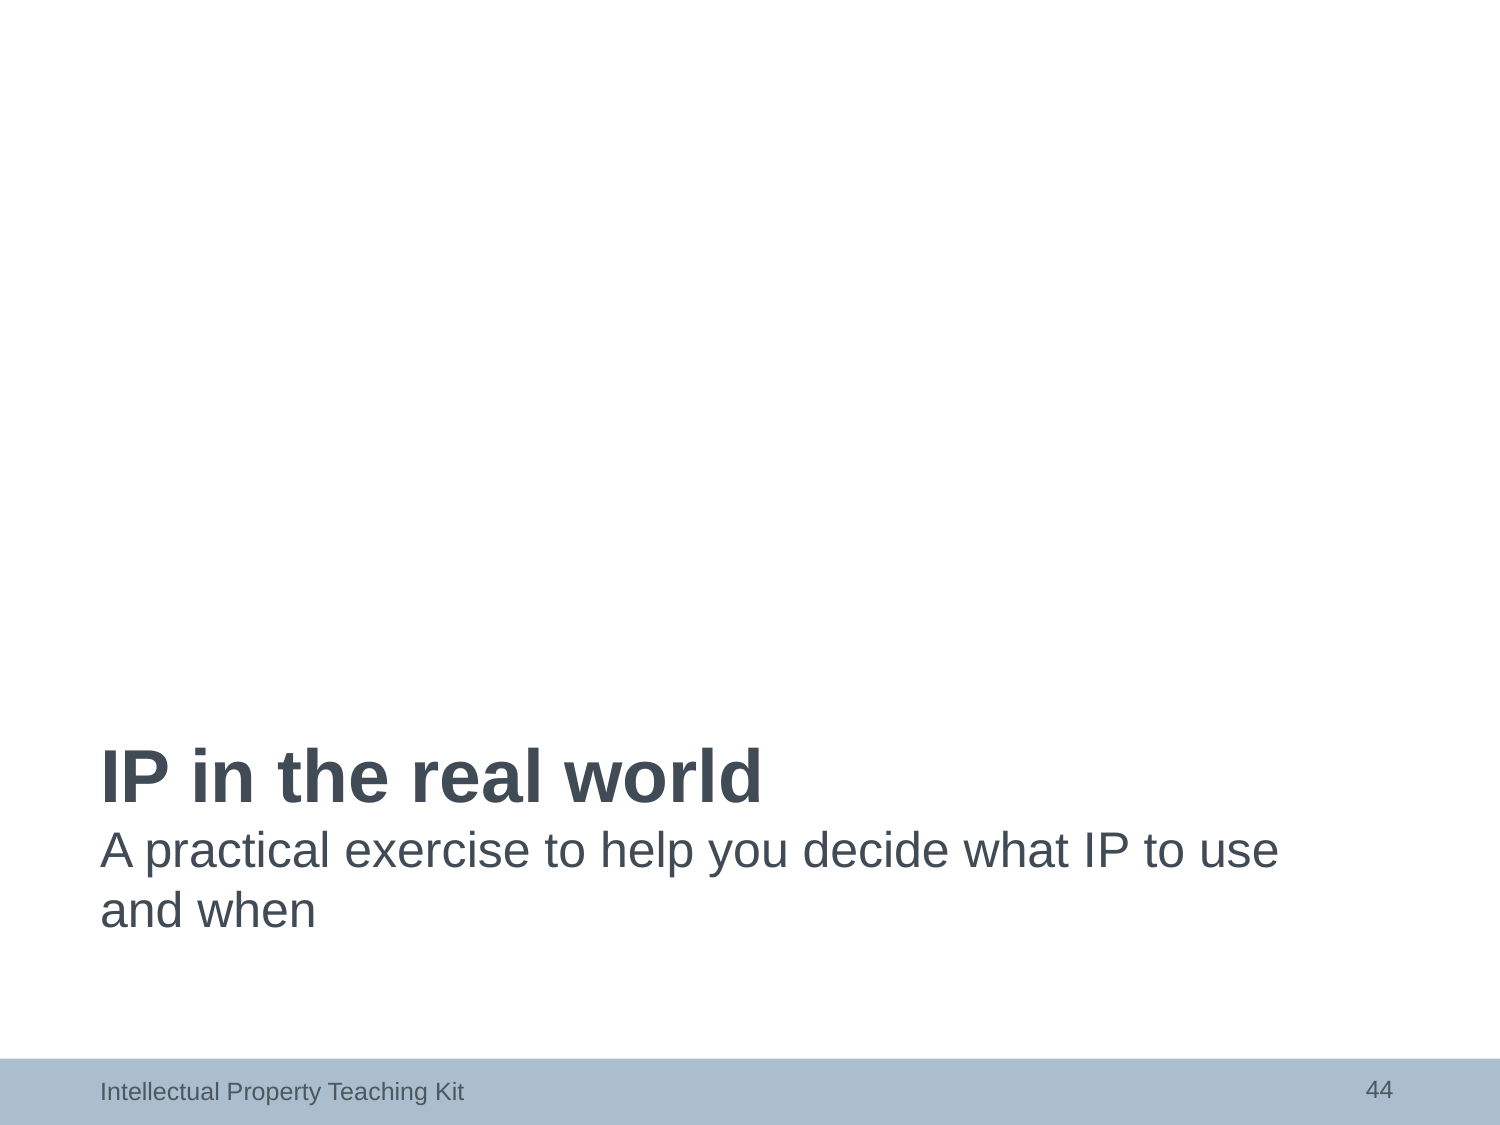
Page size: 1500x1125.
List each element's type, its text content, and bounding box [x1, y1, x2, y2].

title IP in the real world A practical exercise to help you decide what IP to use and when [100, 727, 1359, 952]
footer Intellectual Property Teaching Kit [100, 1074, 988, 1125]
text_box 44 [1269, 1070, 1394, 1106]
